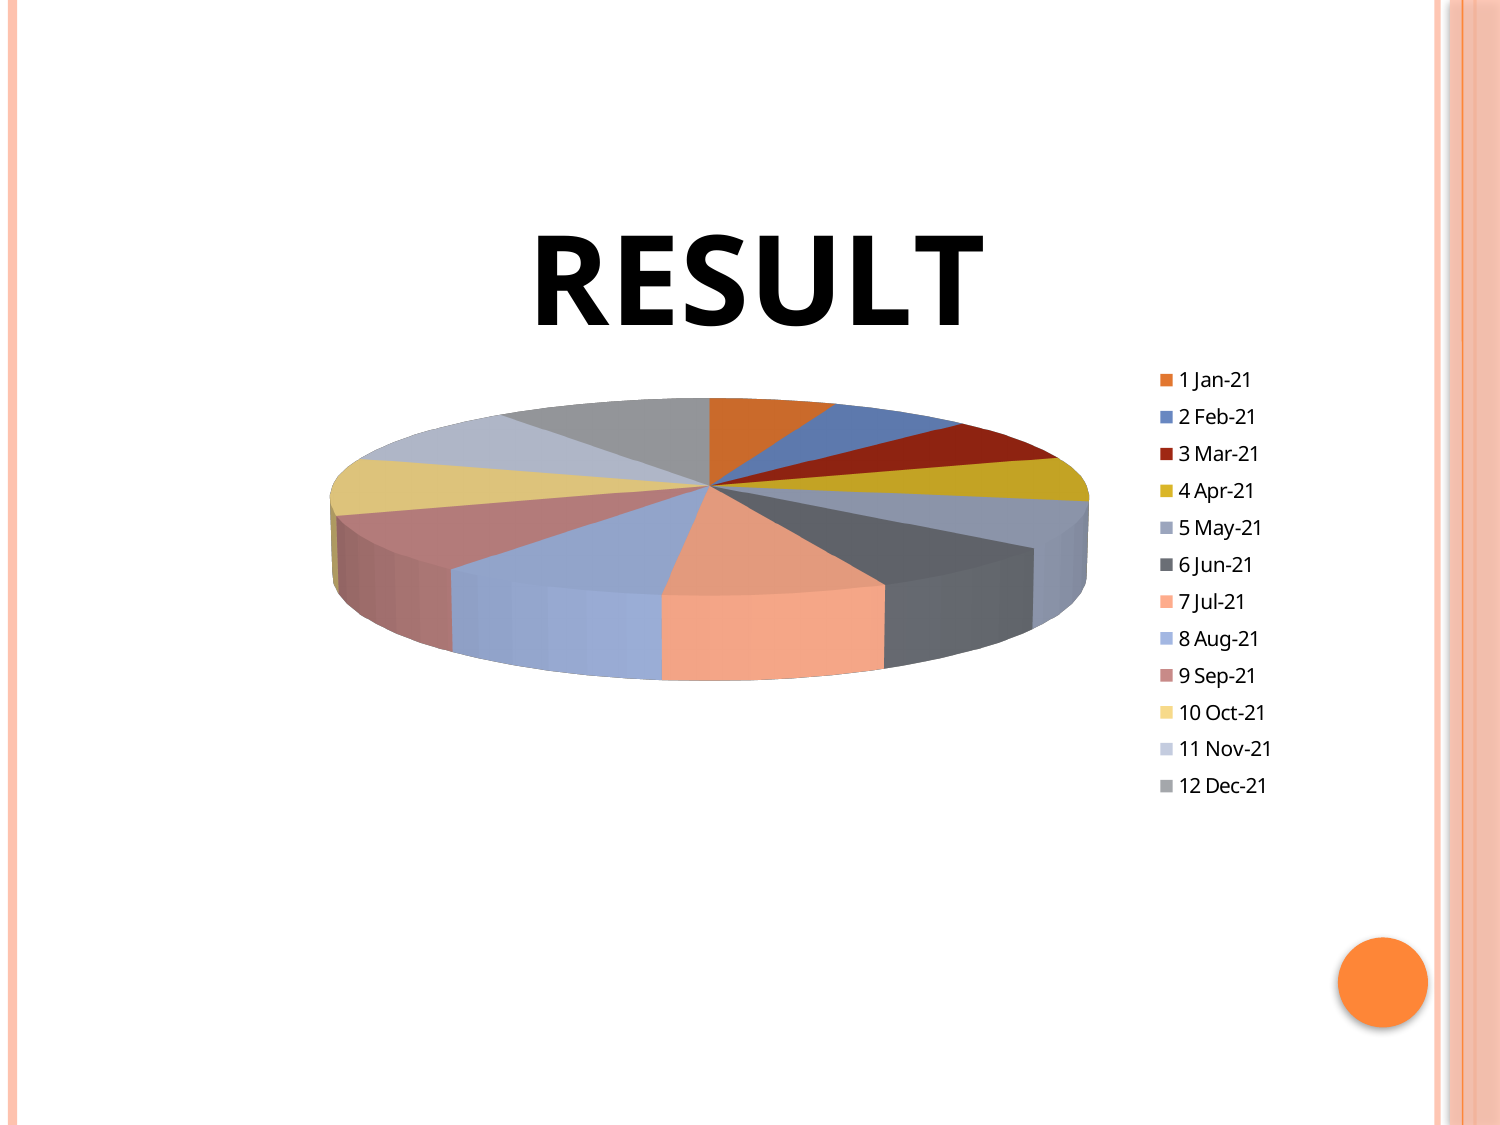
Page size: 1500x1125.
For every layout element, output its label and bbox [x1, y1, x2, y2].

chart [233, 128, 1290, 856]
